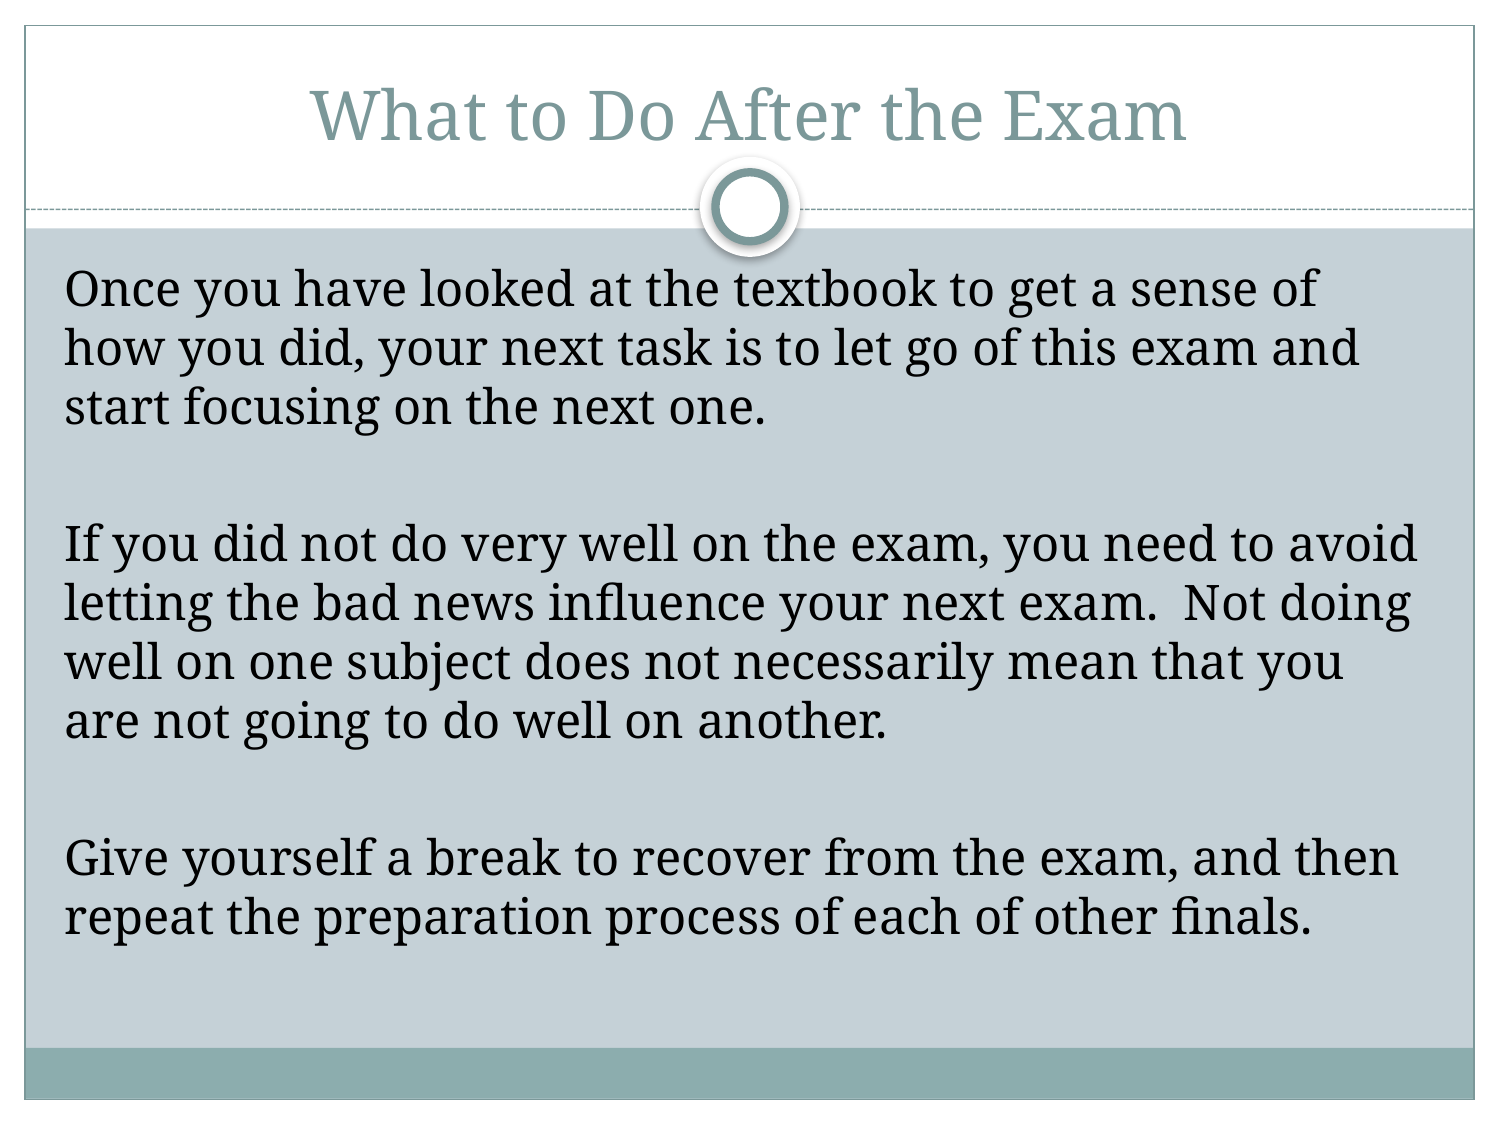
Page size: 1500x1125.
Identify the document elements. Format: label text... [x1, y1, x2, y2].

title What to Do After the Exam [49, 37, 1450, 162]
list Once you have looked at the textbook to get a sense of how you did, your next task is to let go of this exam and start focusing on the next one. If you did not do very well on the exam, you need to avoid letting the bad news influence your next exam. Not doing well on one subject does not necessarily mean that you are not going to do well on another. Give yourself a break to recover from the exam, and then repeat the preparation process of each of other finals. [49, 250, 1445, 1001]
